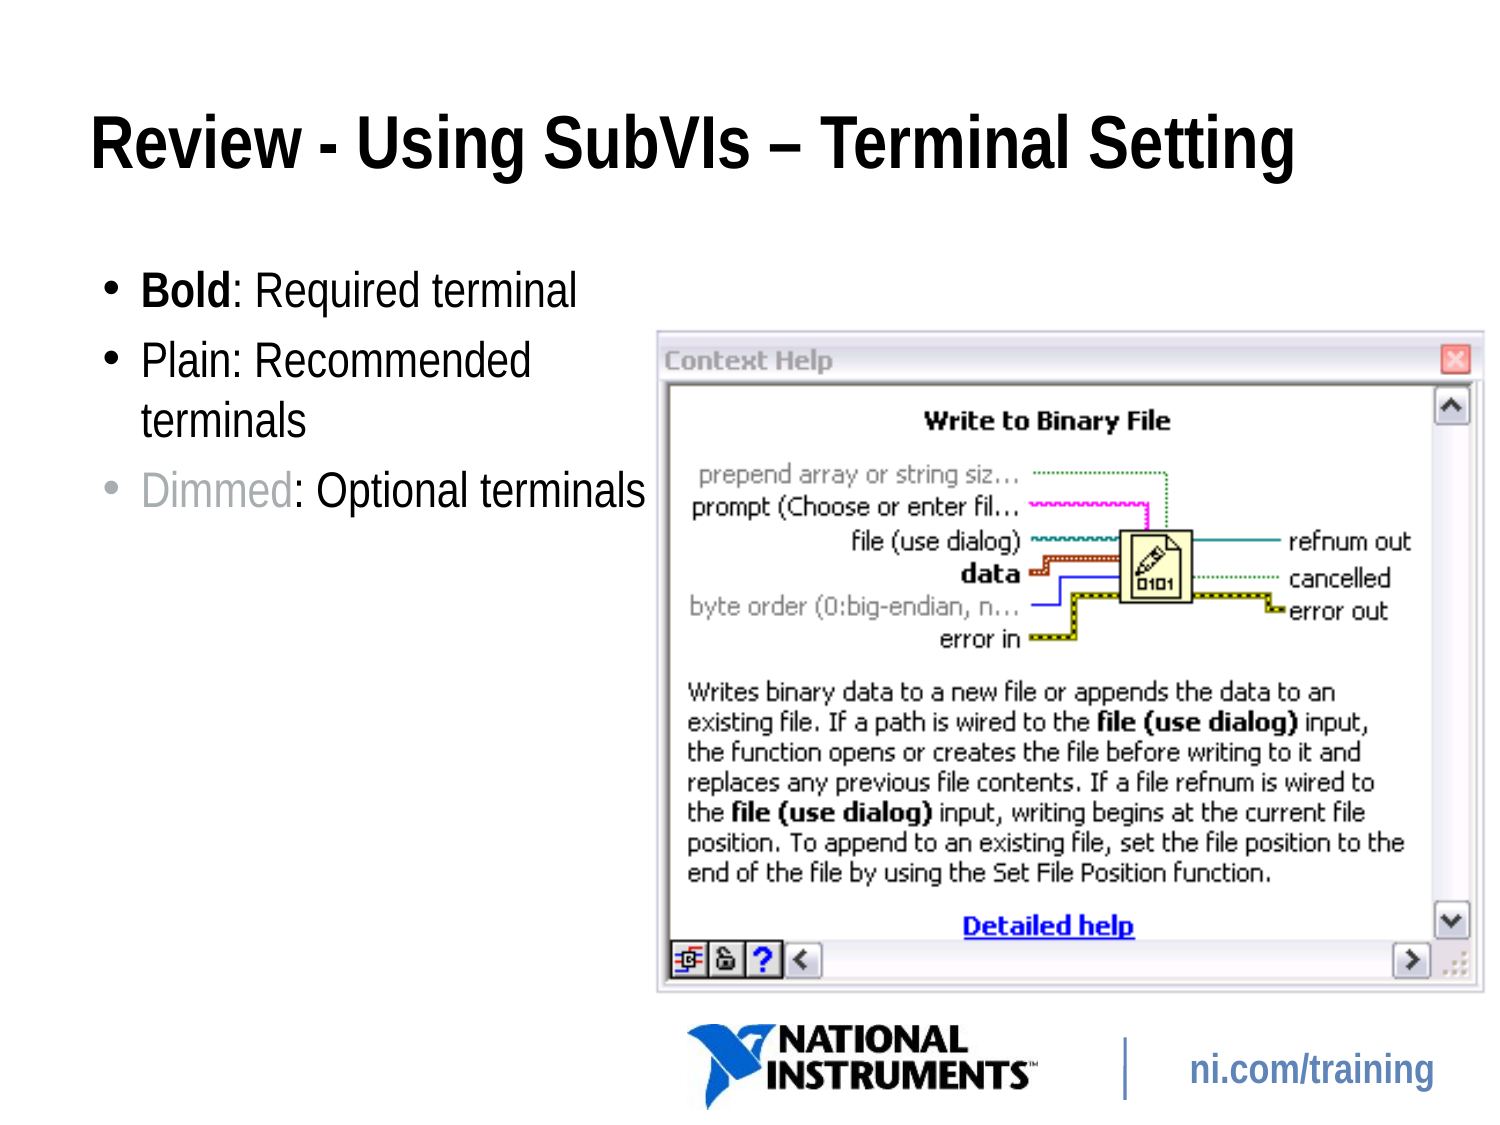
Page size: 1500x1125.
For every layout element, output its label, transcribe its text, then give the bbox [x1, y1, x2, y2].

title Review - Using SubVIs – Terminal Setting [75, 45, 1425, 233]
picture [649, 324, 1490, 996]
picture [687, 1024, 1038, 1110]
list Bold: Required terminal Plain: Recommended terminals Dimmed: Optional terminals [87, 249, 1413, 954]
